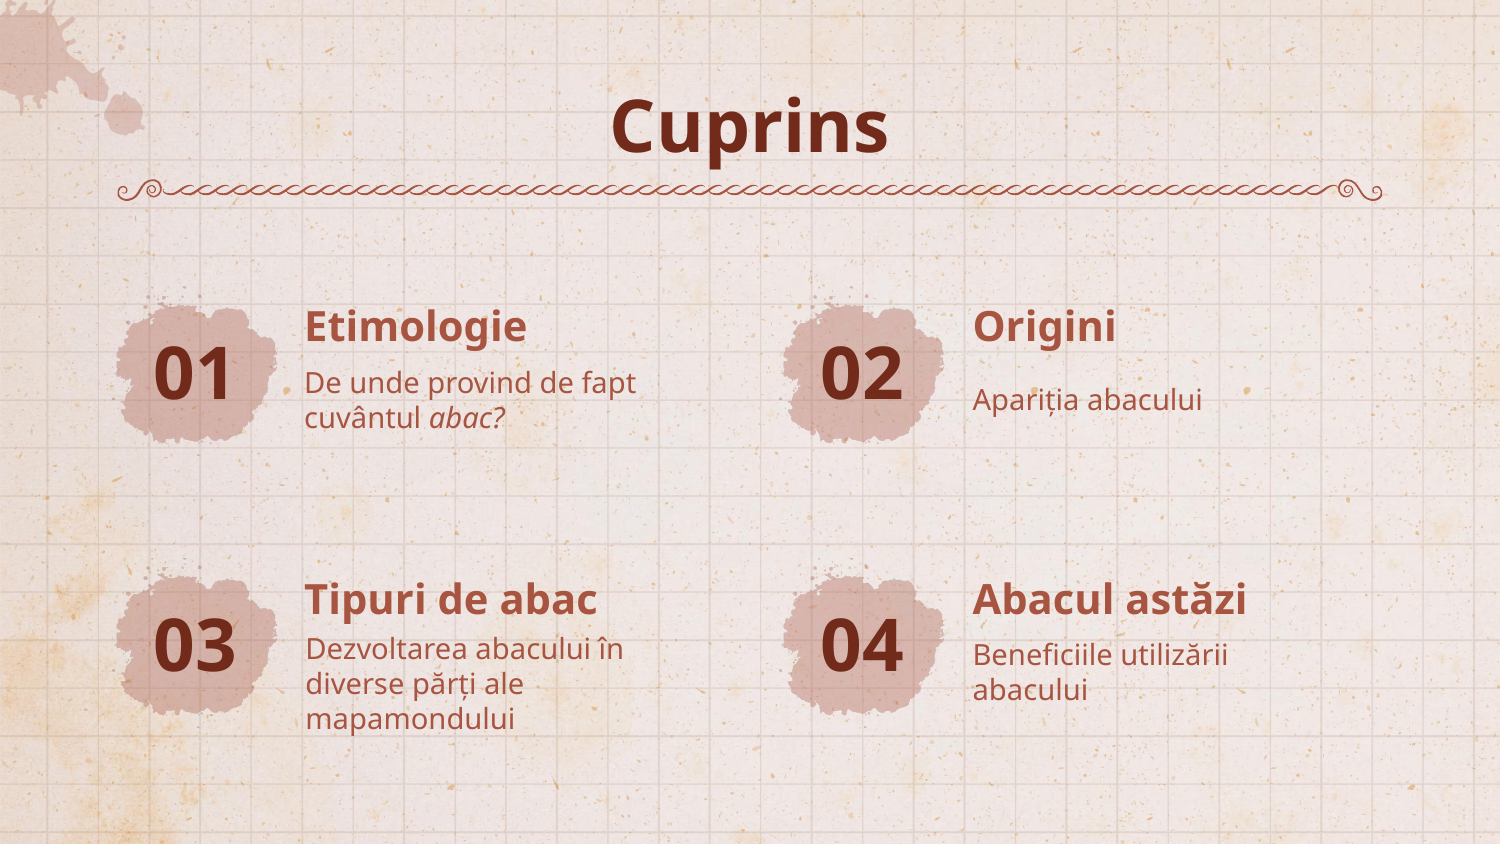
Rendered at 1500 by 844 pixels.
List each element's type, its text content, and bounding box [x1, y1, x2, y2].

subtitle Dezvoltarea abacului în diverse părți ale mapamondului [290, 637, 659, 728]
subtitle Abacul astăzi [957, 569, 1326, 626]
subtitle De unde provind de fapt cuvântul abac? [289, 354, 658, 444]
picture [0, 0, 1500, 844]
title Cuprins [117, 76, 1383, 171]
subtitle Apariția abacului [957, 354, 1326, 444]
subtitle Origini [957, 297, 1326, 353]
subtitle Tipuri de abac [289, 569, 658, 626]
subtitle Beneficiile utilizării abacului [957, 626, 1326, 717]
subtitle Etimologie [289, 297, 677, 353]
